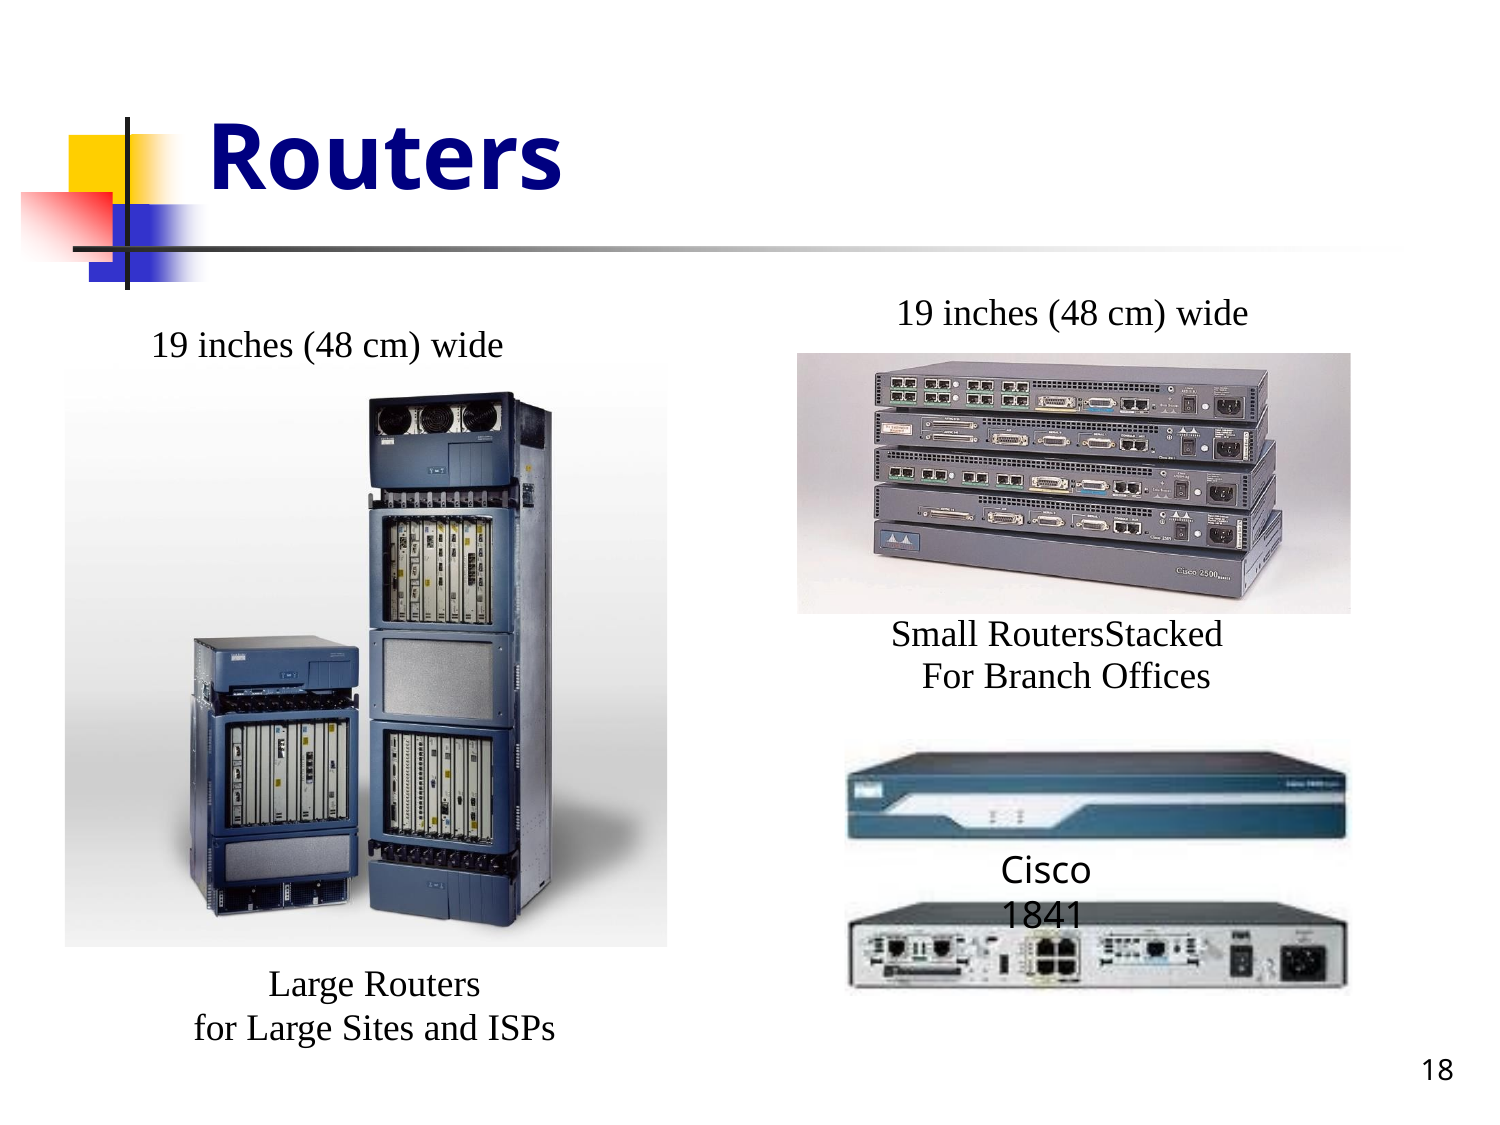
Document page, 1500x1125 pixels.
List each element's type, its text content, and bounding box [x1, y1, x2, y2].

text_box Large Routers for Large Sites and ISPs [190, 960, 559, 1048]
text_box 19 inches (48 cm) wide [894, 288, 1251, 334]
text_box Small RoutersStacked For Branch Offices [888, 611, 1226, 696]
title Routers [201, 97, 568, 208]
text_box [844, 739, 1353, 996]
text_box [64, 314, 668, 947]
text_box 19 inches (48 cm) wide [148, 320, 505, 366]
text_box Cisco 1841 [998, 845, 1182, 936]
picture [20, 134, 1423, 282]
text_box [797, 353, 1351, 614]
slide_number 18 [1386, 1056, 1457, 1094]
